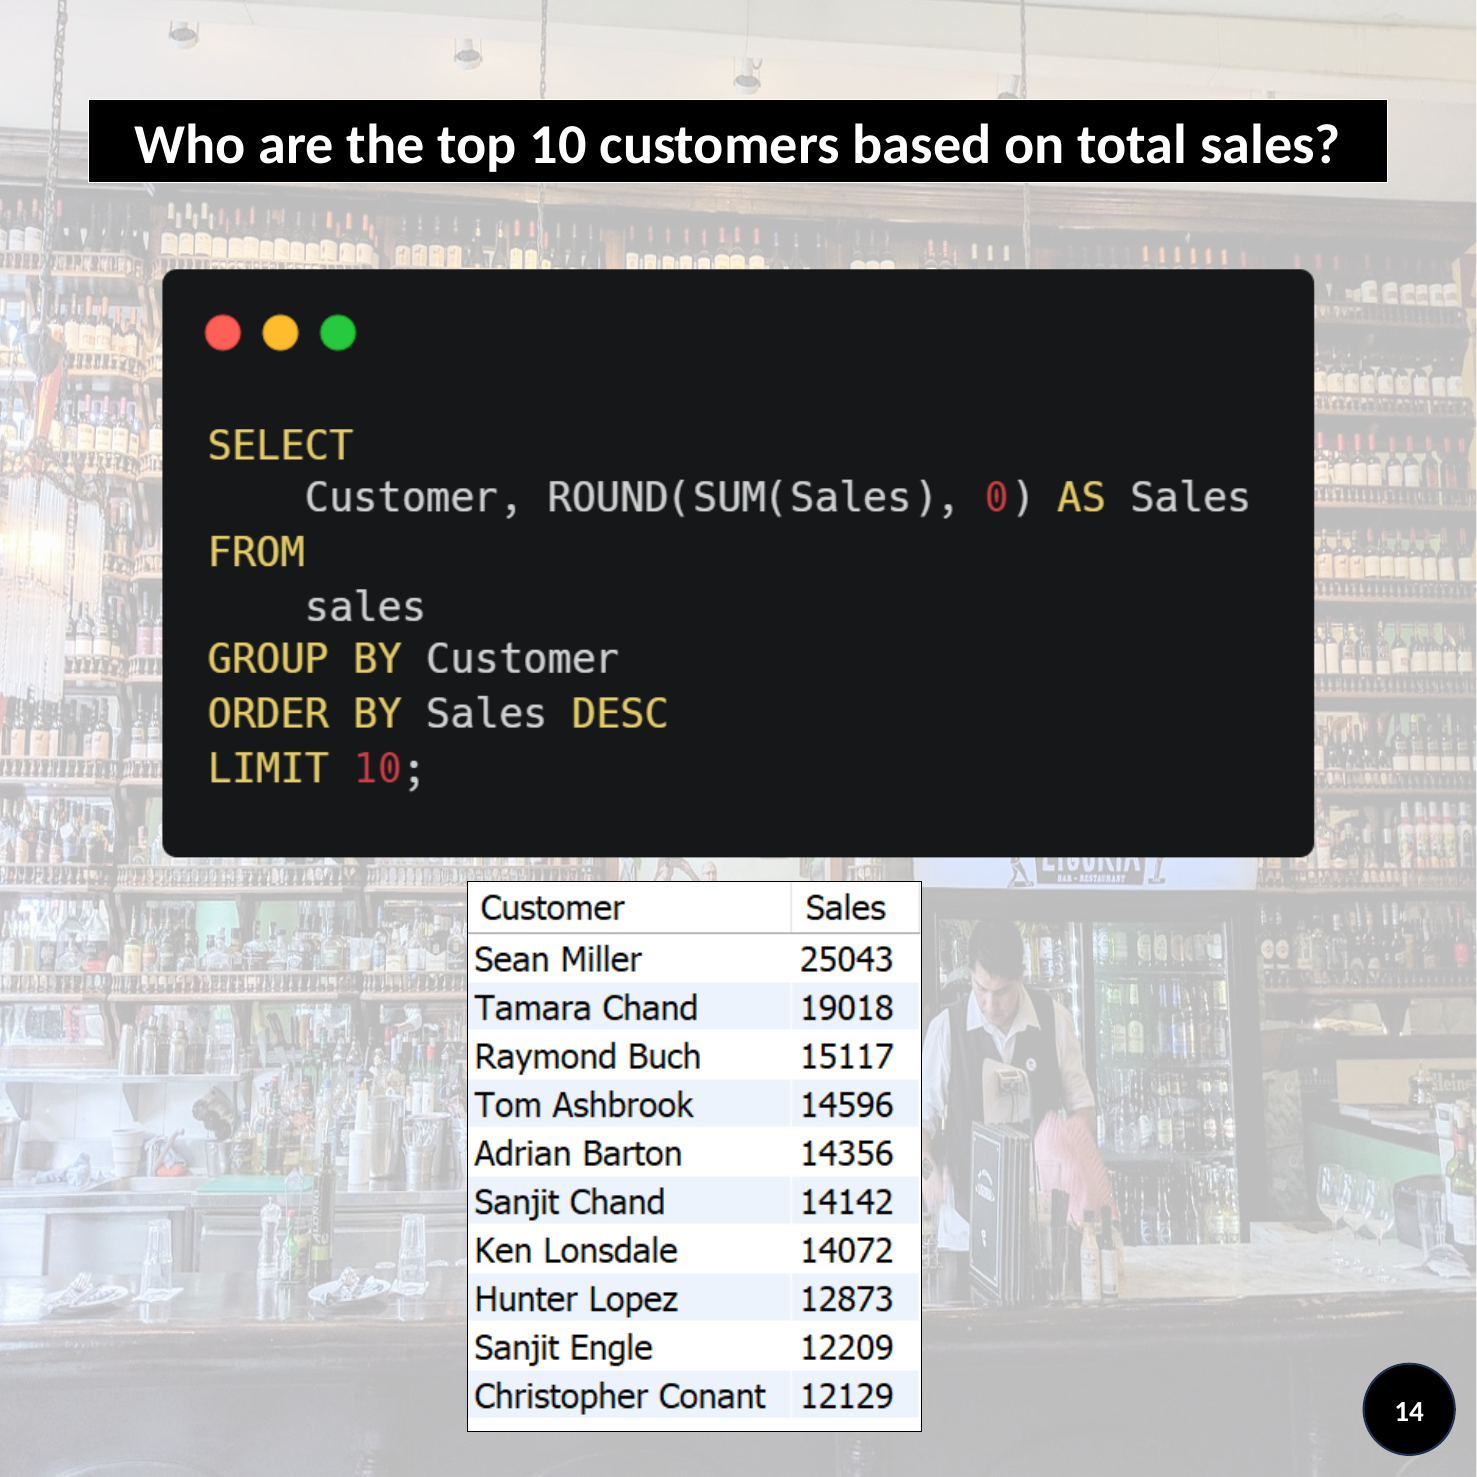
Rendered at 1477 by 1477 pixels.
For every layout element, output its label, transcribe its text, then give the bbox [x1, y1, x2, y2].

text_box Who are the top 10 customers based on total sales? [88, 99, 1388, 108]
text_box 14 [1362, 1362, 1456, 1456]
picture [0, 108, 1477, 1432]
